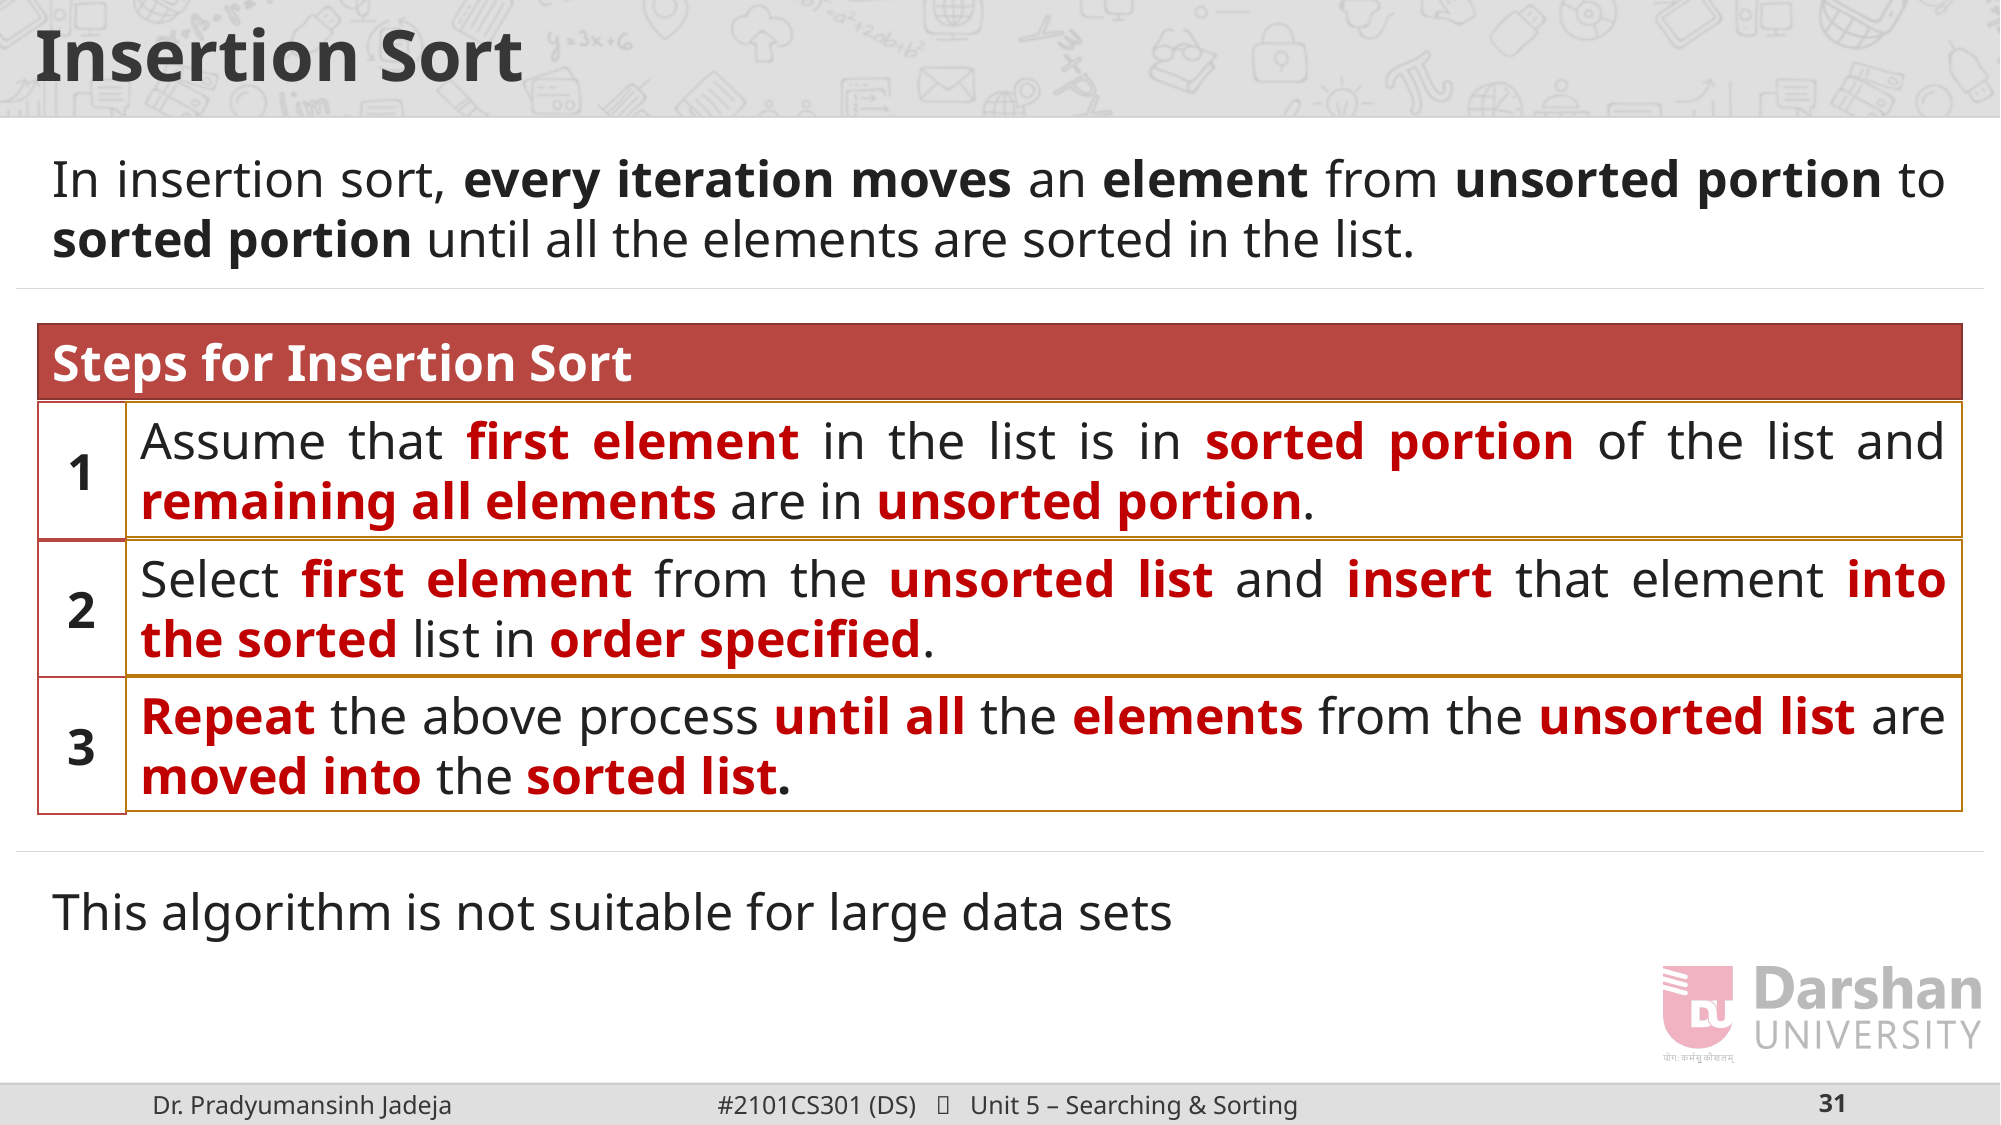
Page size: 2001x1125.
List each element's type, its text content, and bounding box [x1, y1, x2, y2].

title Insertion Sort [0, 0, 2000, 117]
text_box 1 [37, 401, 127, 539]
text_box Select first element from the unsorted list and insert that element into the sorted list in order specified. [125, 539, 1963, 676]
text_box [1663, 966, 1981, 1063]
text_box In insertion sort, every iteration moves an element from unsorted portion to sorted portion until all the elements are sorted in the list. [38, 139, 1962, 275]
text_box Repeat the above process until all the elements from the unsorted list are moved into the sorted list. [125, 676, 1963, 812]
text_box 2 [37, 539, 125, 676]
text_box This algorithm is not suitable for large data sets [38, 873, 1962, 948]
text_box 3 [37, 676, 127, 815]
text_box Steps for Insertion Sort [37, 323, 1963, 400]
text_box Assume that first element in the list is in sorted portion of the list and remaining all elements are in unsorted portion. [125, 401, 1963, 538]
